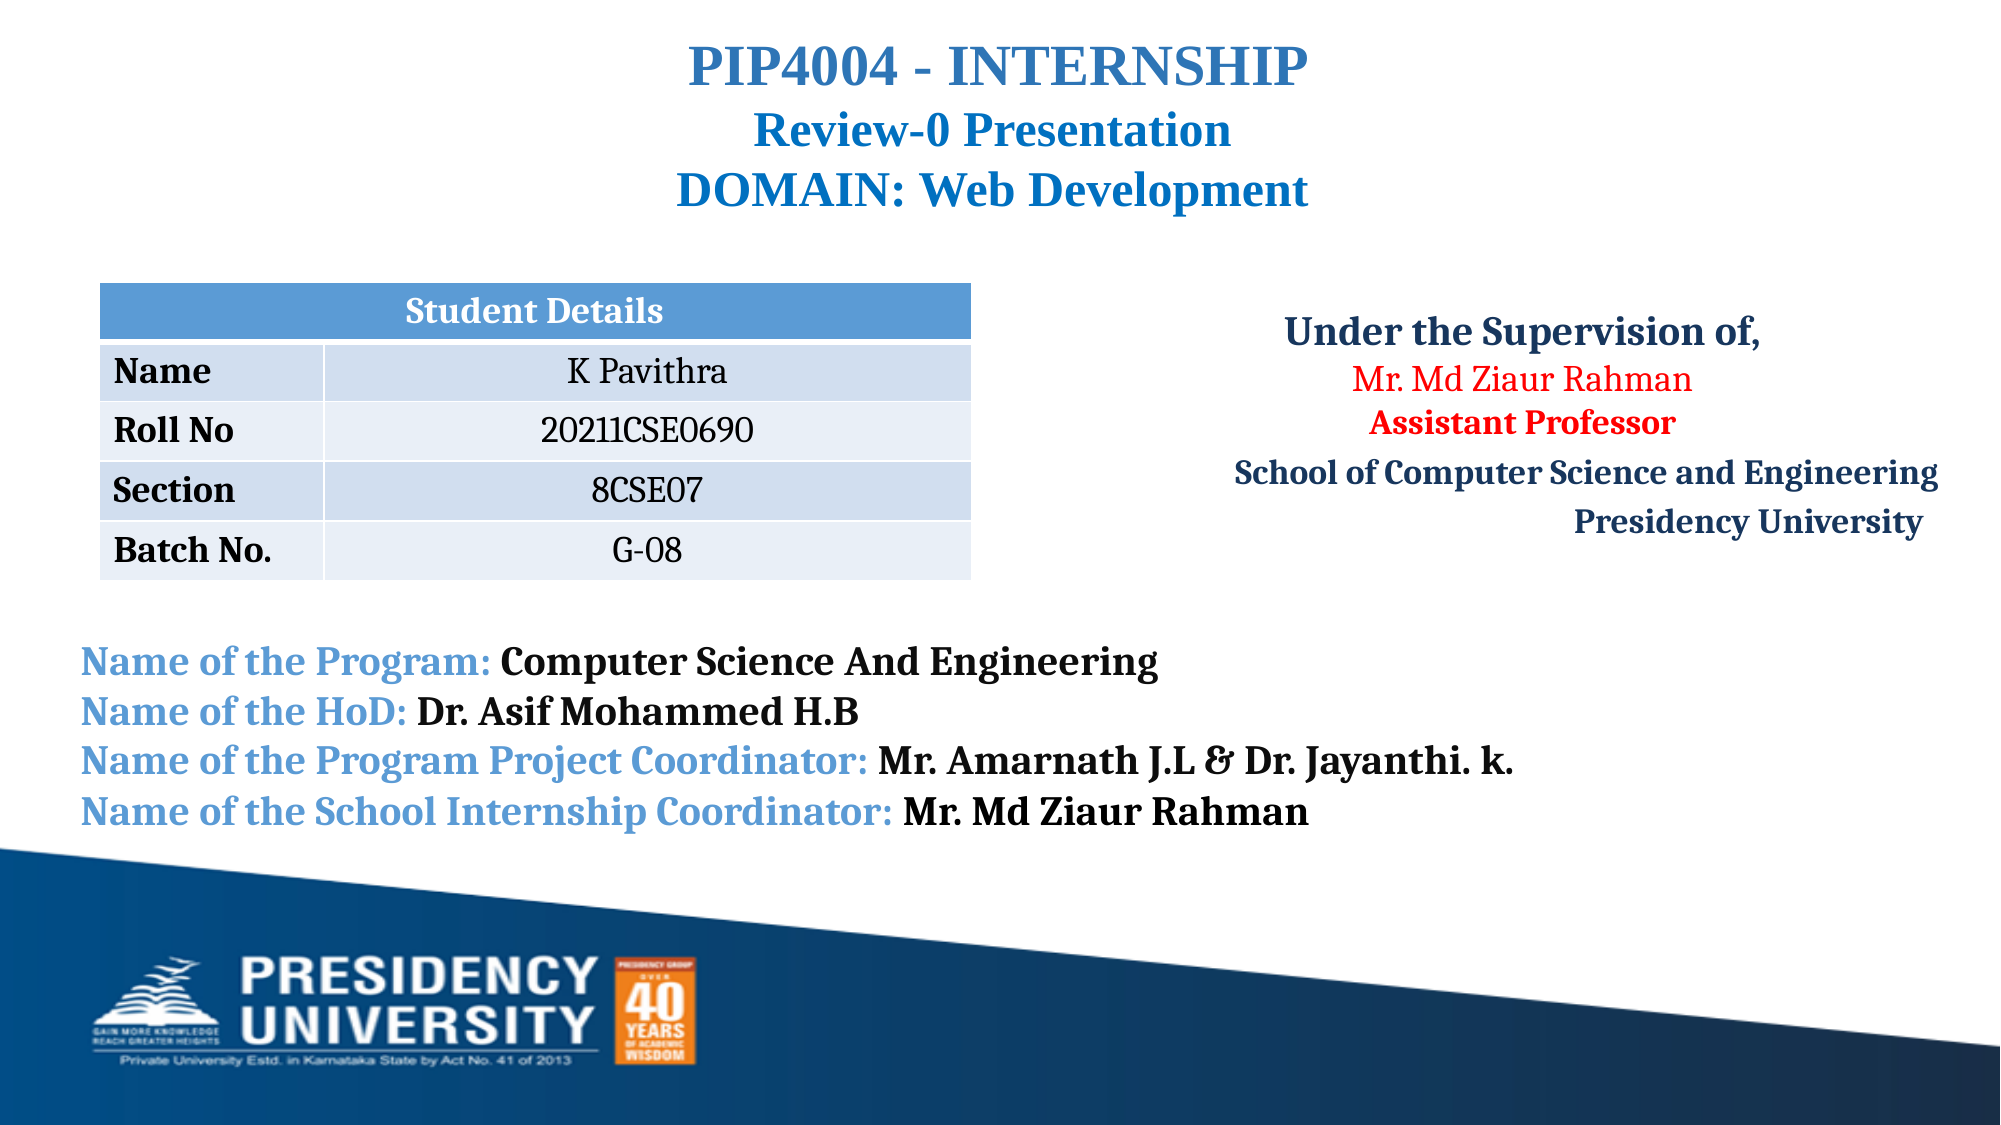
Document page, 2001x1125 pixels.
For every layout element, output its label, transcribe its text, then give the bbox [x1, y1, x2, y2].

table_cell Section [100, 462, 323, 520]
table_cell Roll No [100, 402, 323, 460]
text_box PIP4004 - INTERNSHIP Review-0 Presentation DOMAIN: Web Development [98, 21, 1899, 283]
table_cell G-08 [325, 522, 971, 580]
table_cell Name [100, 345, 323, 401]
table_cell 8CSE07 [325, 462, 971, 520]
table_cell 20211CSE0690 [325, 402, 971, 460]
text_box Name of the Program: Computer Science And Engineering Name of the HoD: Dr. Asif Mohammed H.B Name of the Program Project Coordinator: Mr. Amarnath J.L & Dr. Jayanthi. k. Name of the School Internship Coordinator: Mr. Md Ziaur Rahman [65, 625, 1899, 912]
picture [0, 845, 2000, 1125]
table_header Student Details [100, 283, 971, 339]
table_cell Batch No. [100, 522, 323, 580]
text_box Under the Supervision of, Mr. Md Ziaur Rahman Assistant Professor School of Computer Science and Engineering Presidency University [1070, 296, 1975, 583]
table_cell K Pavithra [325, 345, 971, 401]
